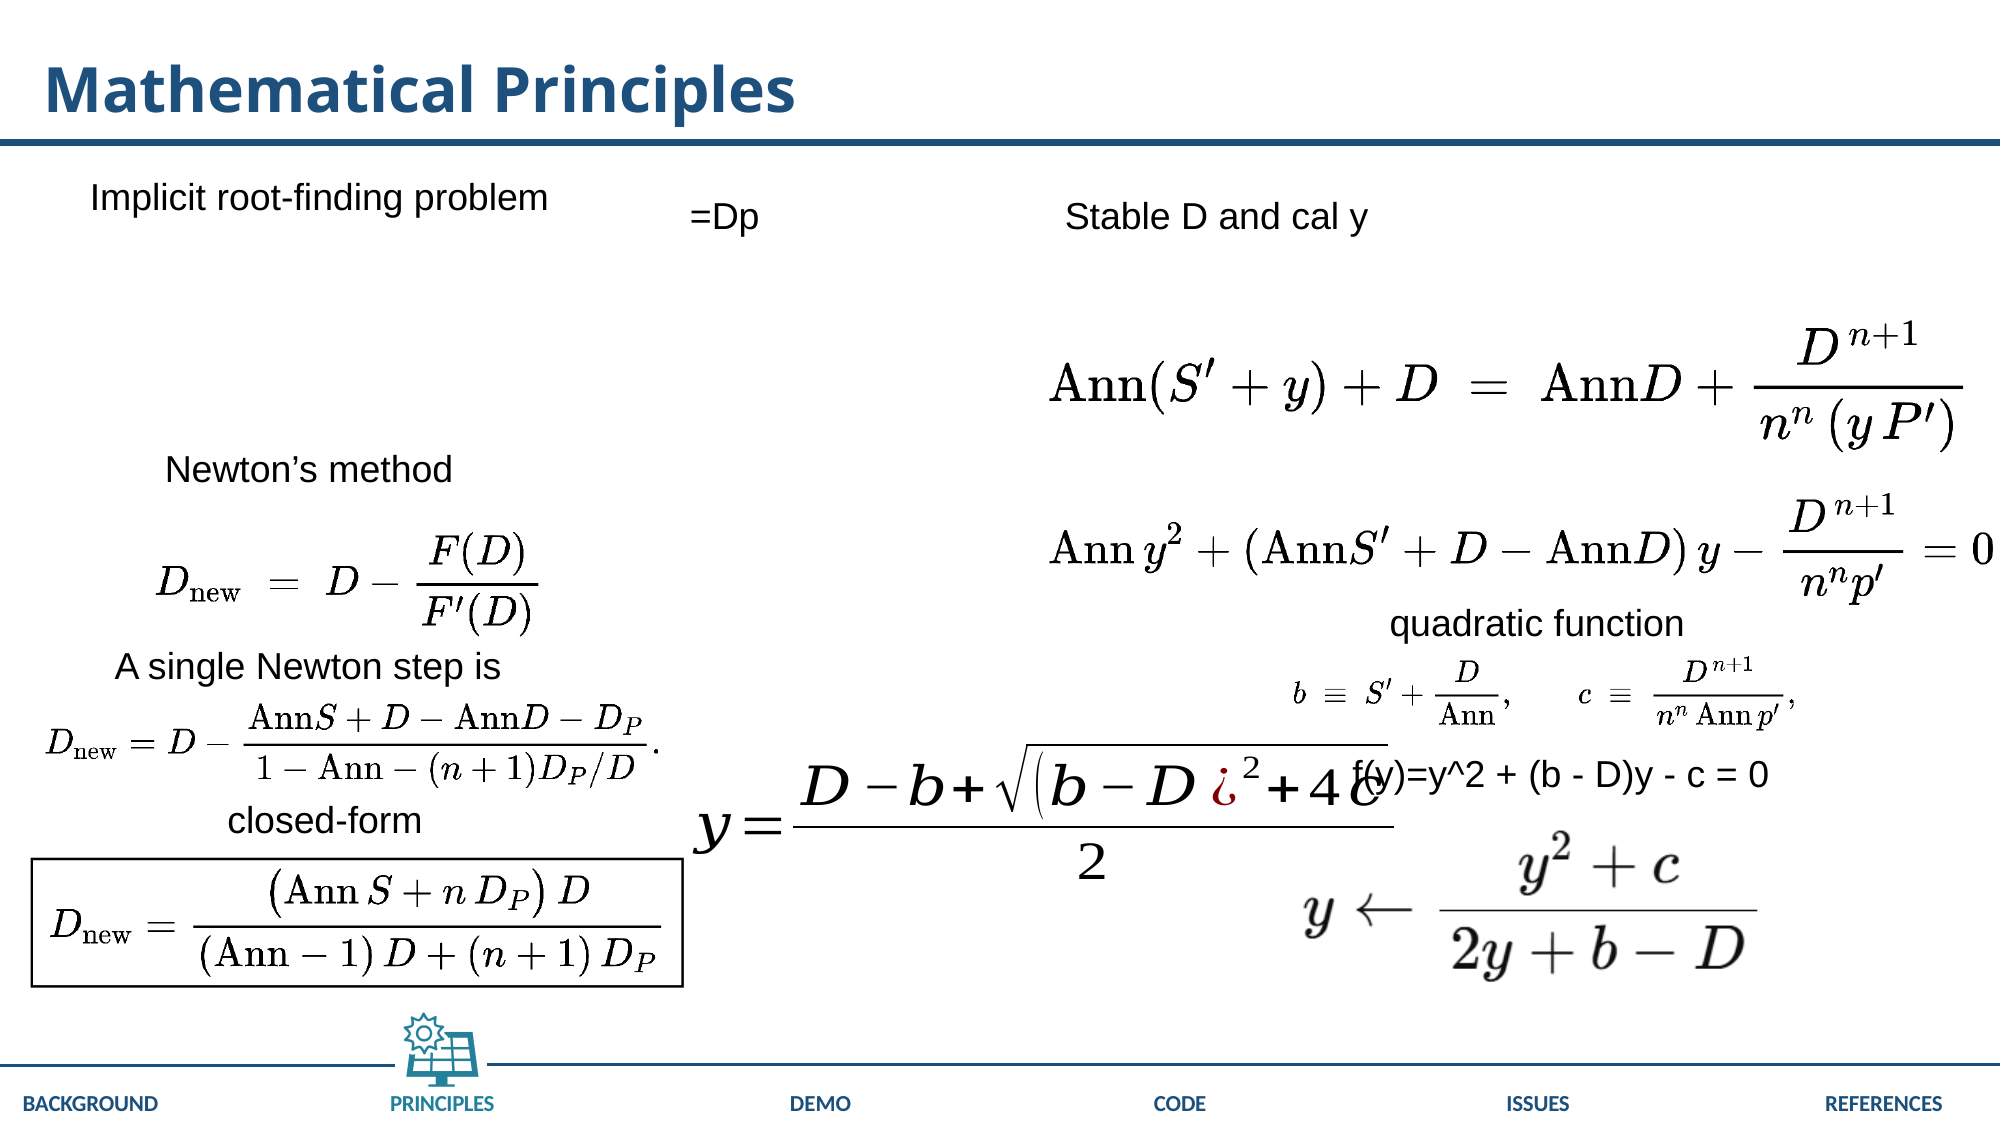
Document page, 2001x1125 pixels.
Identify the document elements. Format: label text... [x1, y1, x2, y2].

text_box closed-form [212, 797, 463, 849]
picture [21, 849, 692, 996]
table_header CODE [974, 1096, 1328, 1125]
text_box quadratic function [1374, 618, 1738, 648]
picture [36, 695, 666, 797]
text_box f(y)=y^2 + (b - D)y - c = 0 [1337, 742, 1825, 802]
table_header BACKGROUND [0, 1096, 265, 1125]
table_header DEMO [619, 1096, 974, 1125]
picture [1286, 648, 1801, 737]
table_header PRINCIPLES [265, 1096, 619, 1125]
picture [1287, 828, 1777, 993]
picture [1036, 307, 1976, 465]
picture [399, 1007, 484, 1092]
text_box [0, 139, 2000, 146]
table_header REFERENCES [1682, 1096, 2000, 1125]
text_box A single Newton step is [99, 634, 538, 695]
text_box Mathematical Principles [41, 47, 1254, 125]
text_box Implicit root-finding problem [75, 165, 694, 226]
picture [149, 527, 544, 642]
picture [1036, 480, 2000, 618]
text_box Newton’s method [150, 437, 575, 498]
table_header ISSUES [1328, 1096, 1682, 1125]
text_box Stable D and cal y [1050, 184, 1900, 245]
